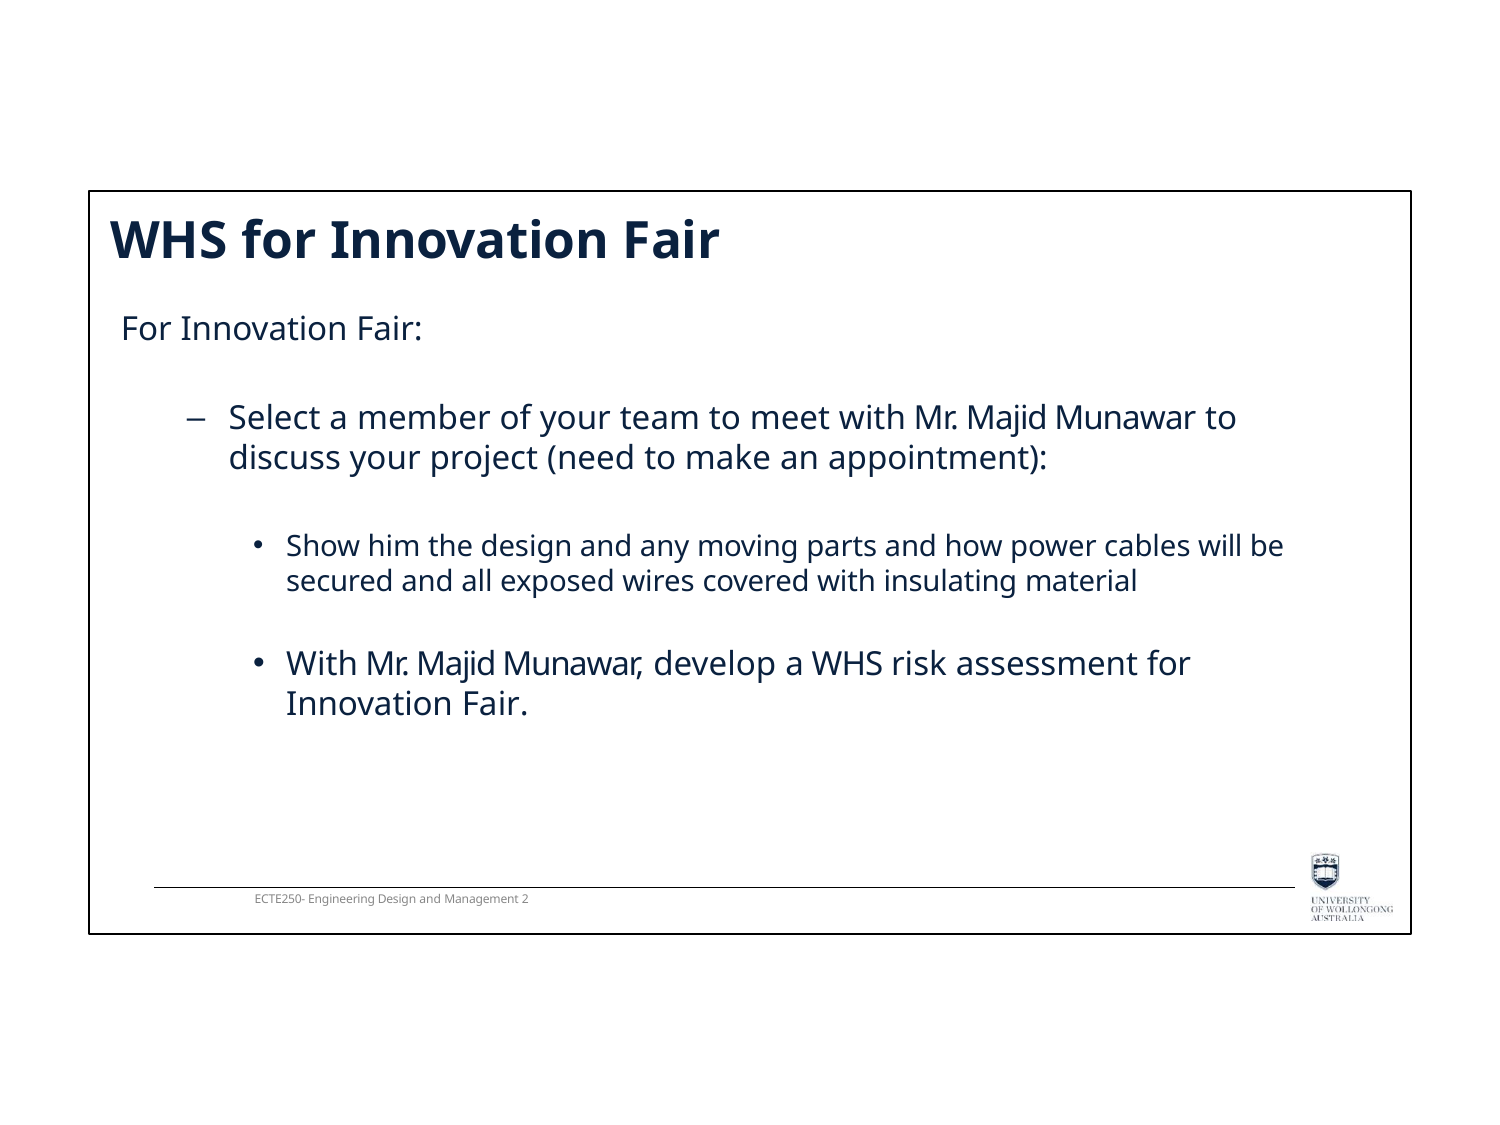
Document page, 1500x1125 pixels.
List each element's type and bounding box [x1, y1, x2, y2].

text_box [153, 852, 1393, 921]
text_box [89, 191, 1411, 934]
